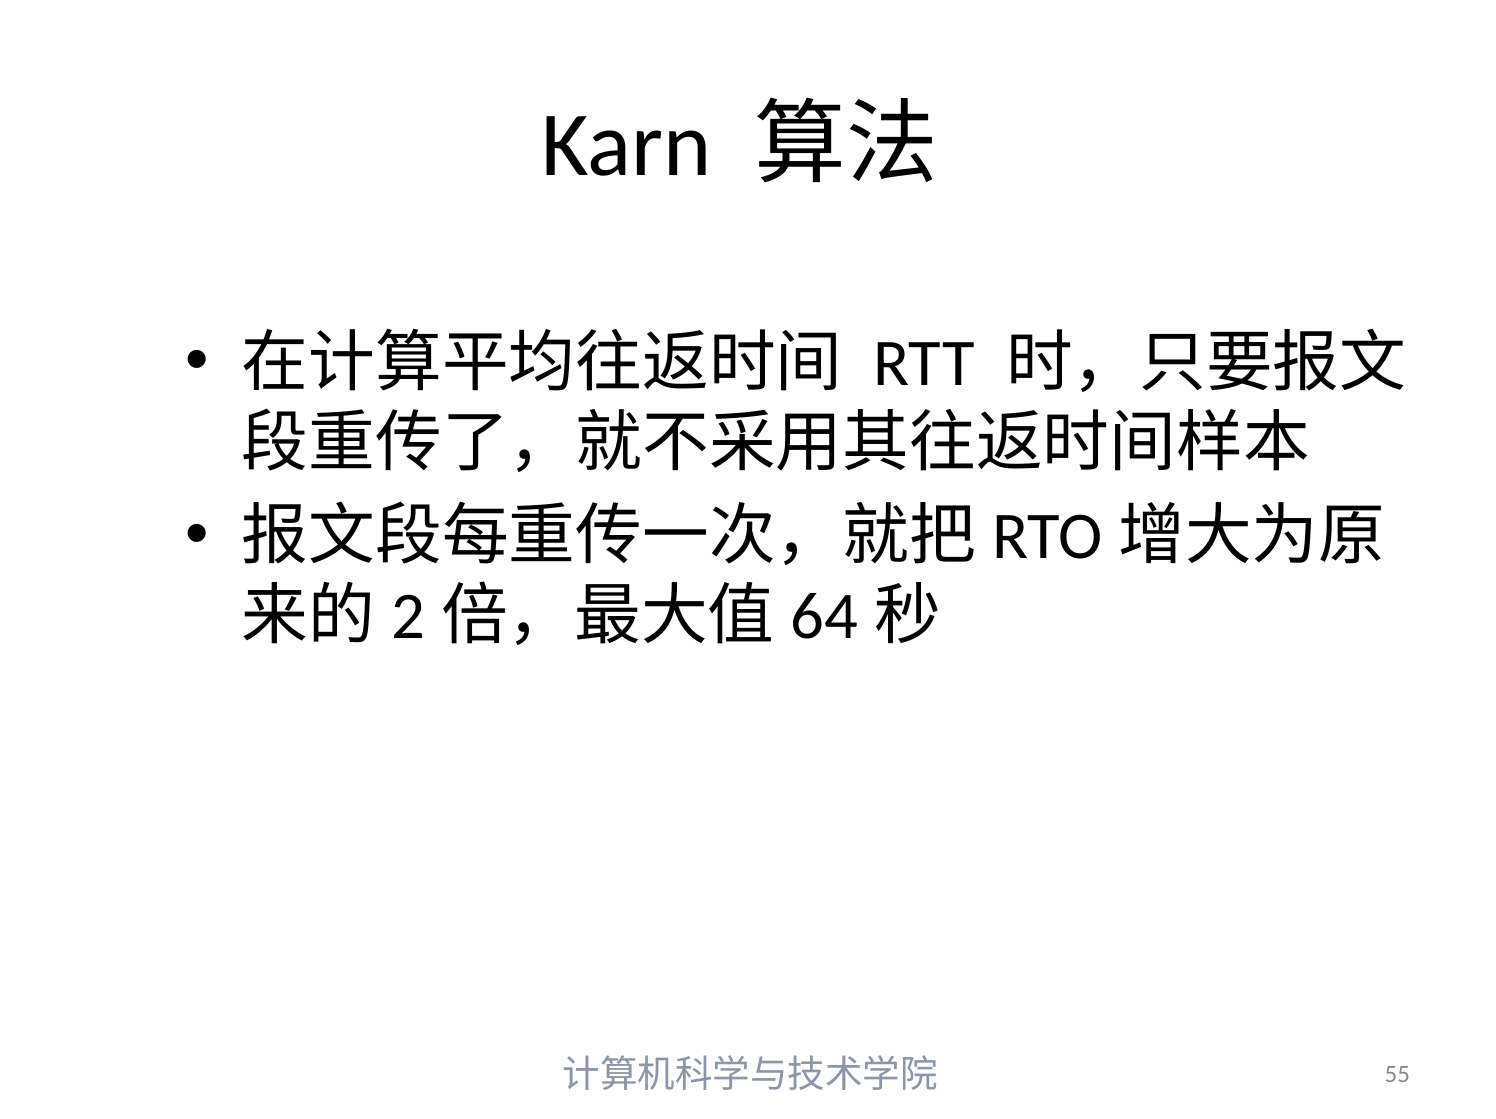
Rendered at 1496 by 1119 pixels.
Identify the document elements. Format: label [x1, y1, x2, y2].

title [75, 45, 1425, 233]
slide_number [1074, 1042, 1425, 1103]
footer [512, 1042, 988, 1103]
list [170, 311, 1443, 983]
